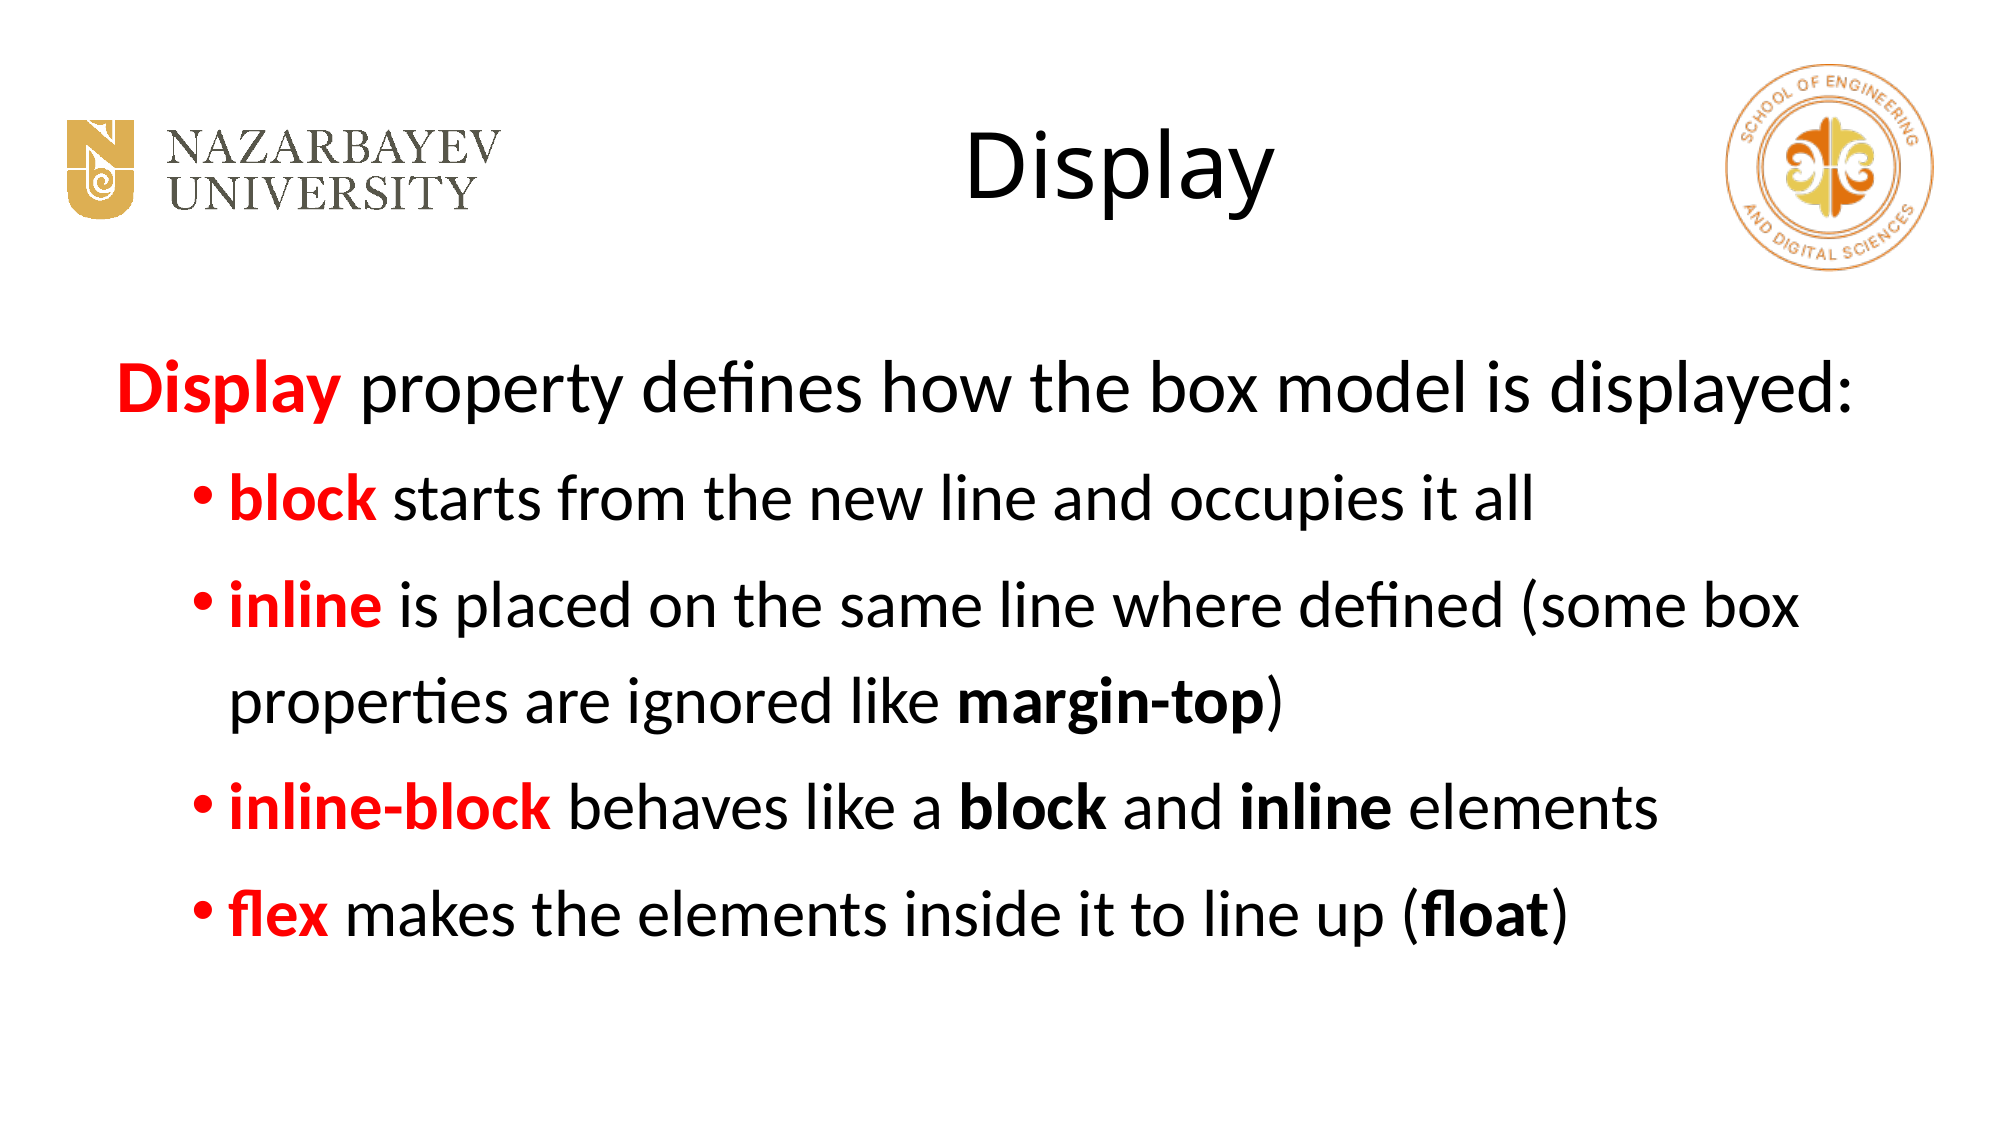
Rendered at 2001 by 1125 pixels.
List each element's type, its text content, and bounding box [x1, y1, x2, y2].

title Display [512, 59, 1726, 278]
list Display property defines how the box model is displayed: block starts from the new line and occupies it all inline is placed on the same line where defined (some box properties are ignored like margin-top) inline-block behaves like a block and inline elements flex makes the elements inside it to line up (float) [101, 312, 1962, 1030]
picture [1725, 64, 1934, 272]
picture [3, 64, 545, 273]
